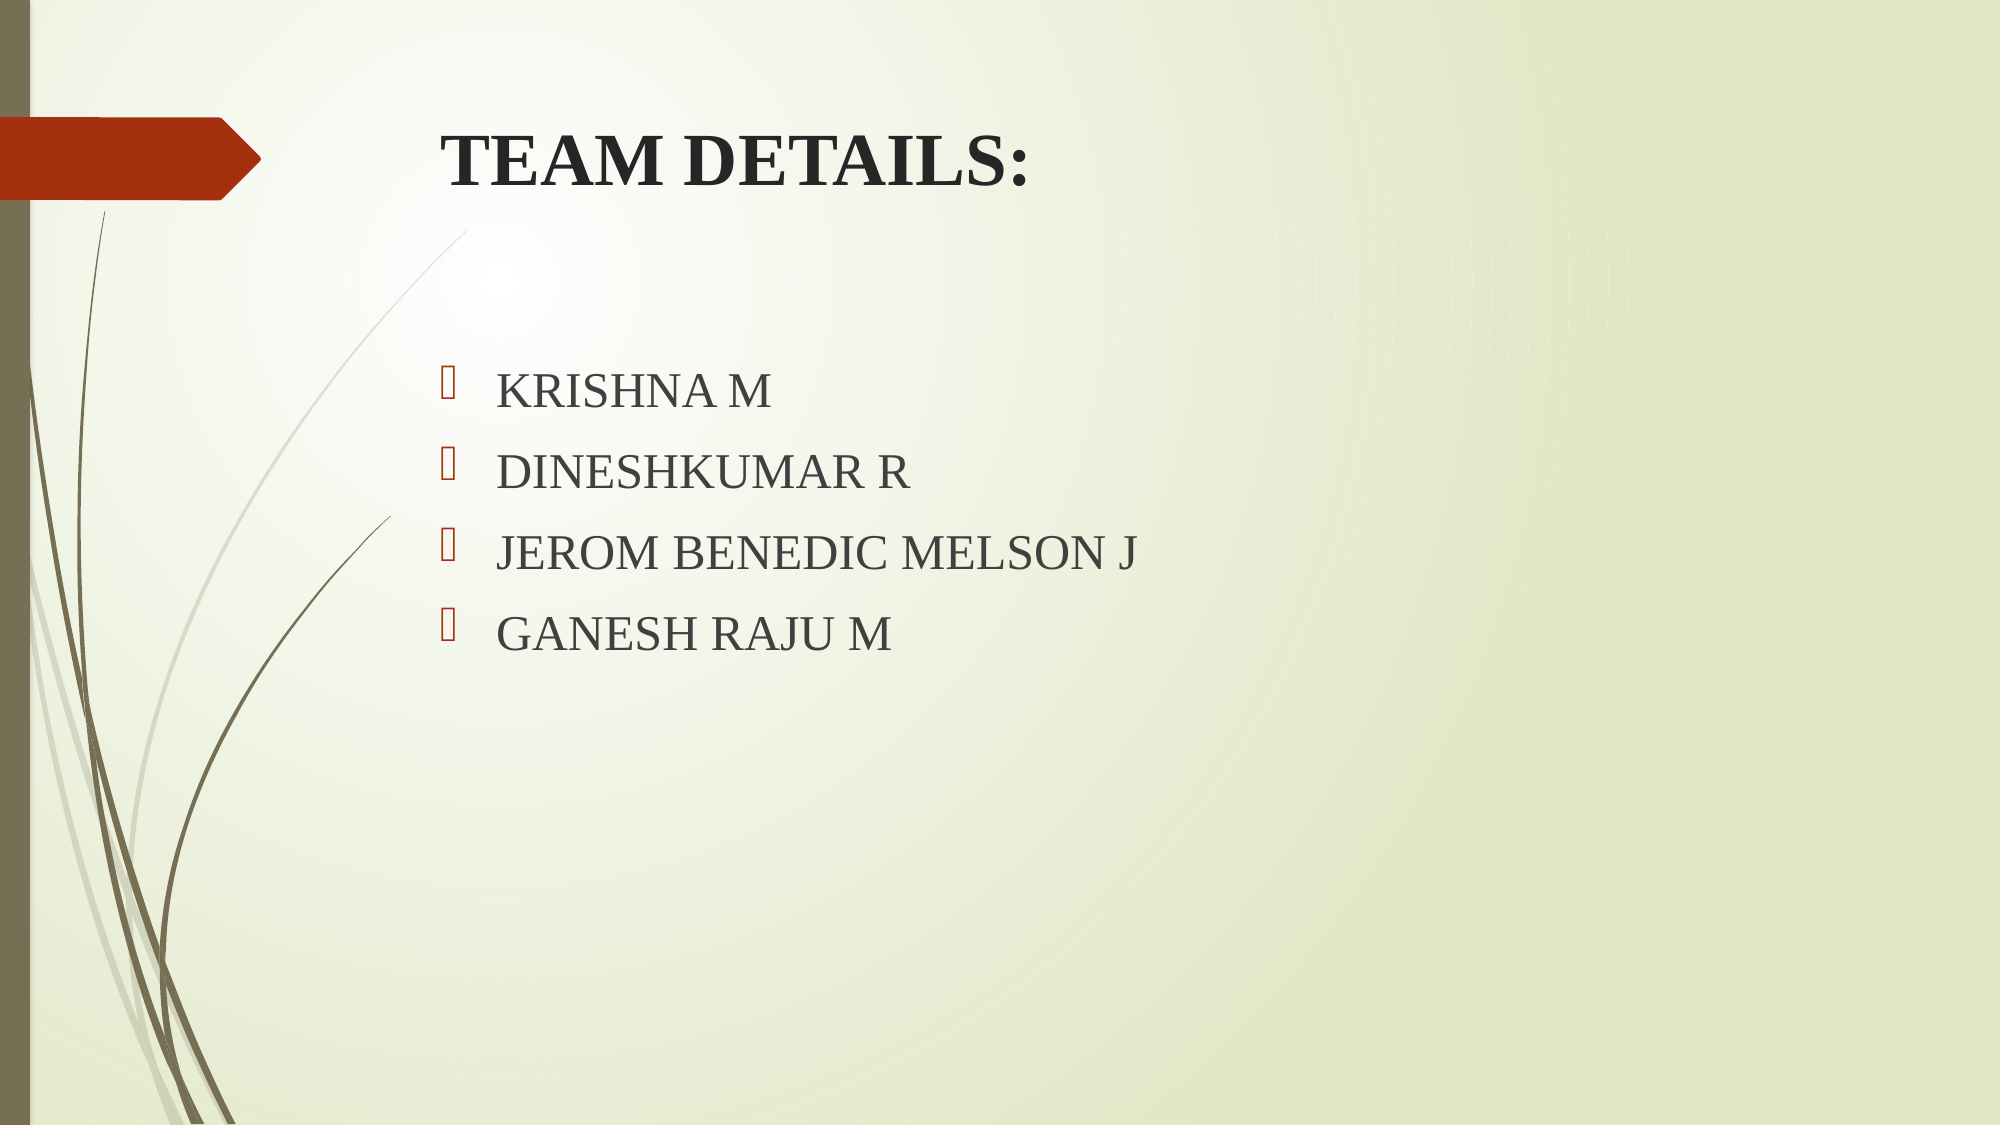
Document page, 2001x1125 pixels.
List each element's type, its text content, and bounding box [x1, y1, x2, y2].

title TEAM DETAILS: [425, 102, 1888, 313]
list KRISHNA M DINESHKUMAR R JEROM BENEDIC MELSON J GANESH RAJU M [424, 350, 1888, 970]
